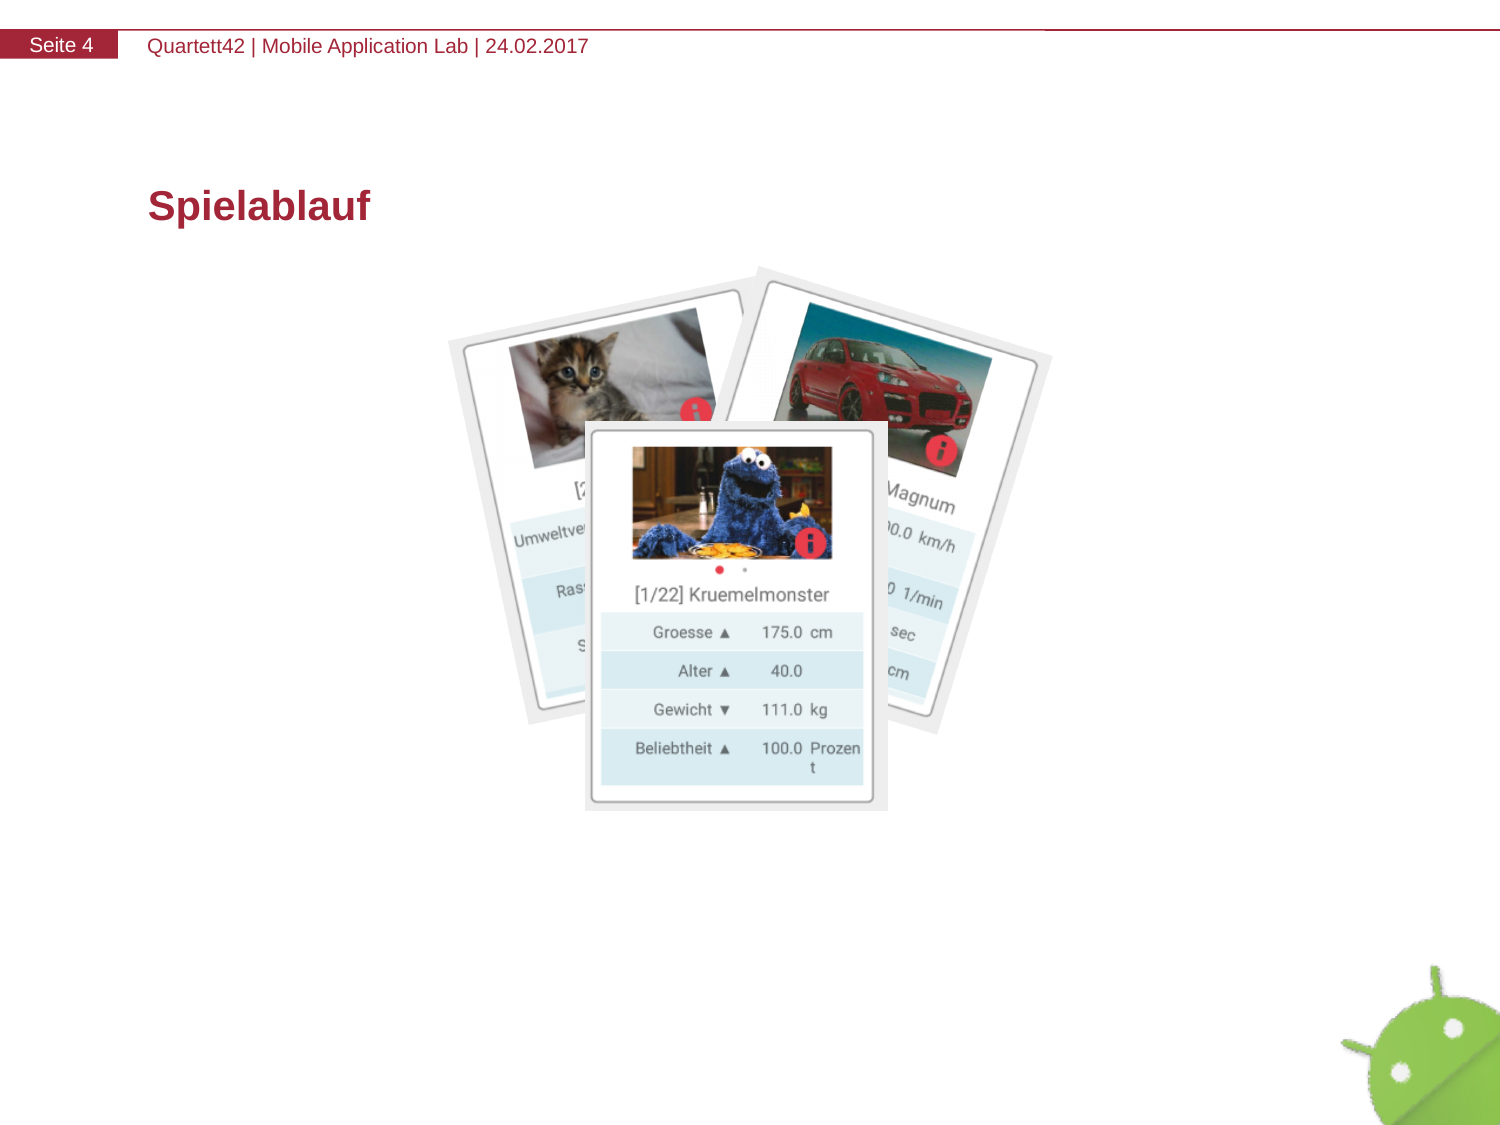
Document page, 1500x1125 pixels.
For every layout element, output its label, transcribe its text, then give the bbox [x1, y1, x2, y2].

picture [1300, 929, 1500, 1125]
title Spielablauf [132, 149, 1413, 258]
picture [448, 266, 1052, 811]
